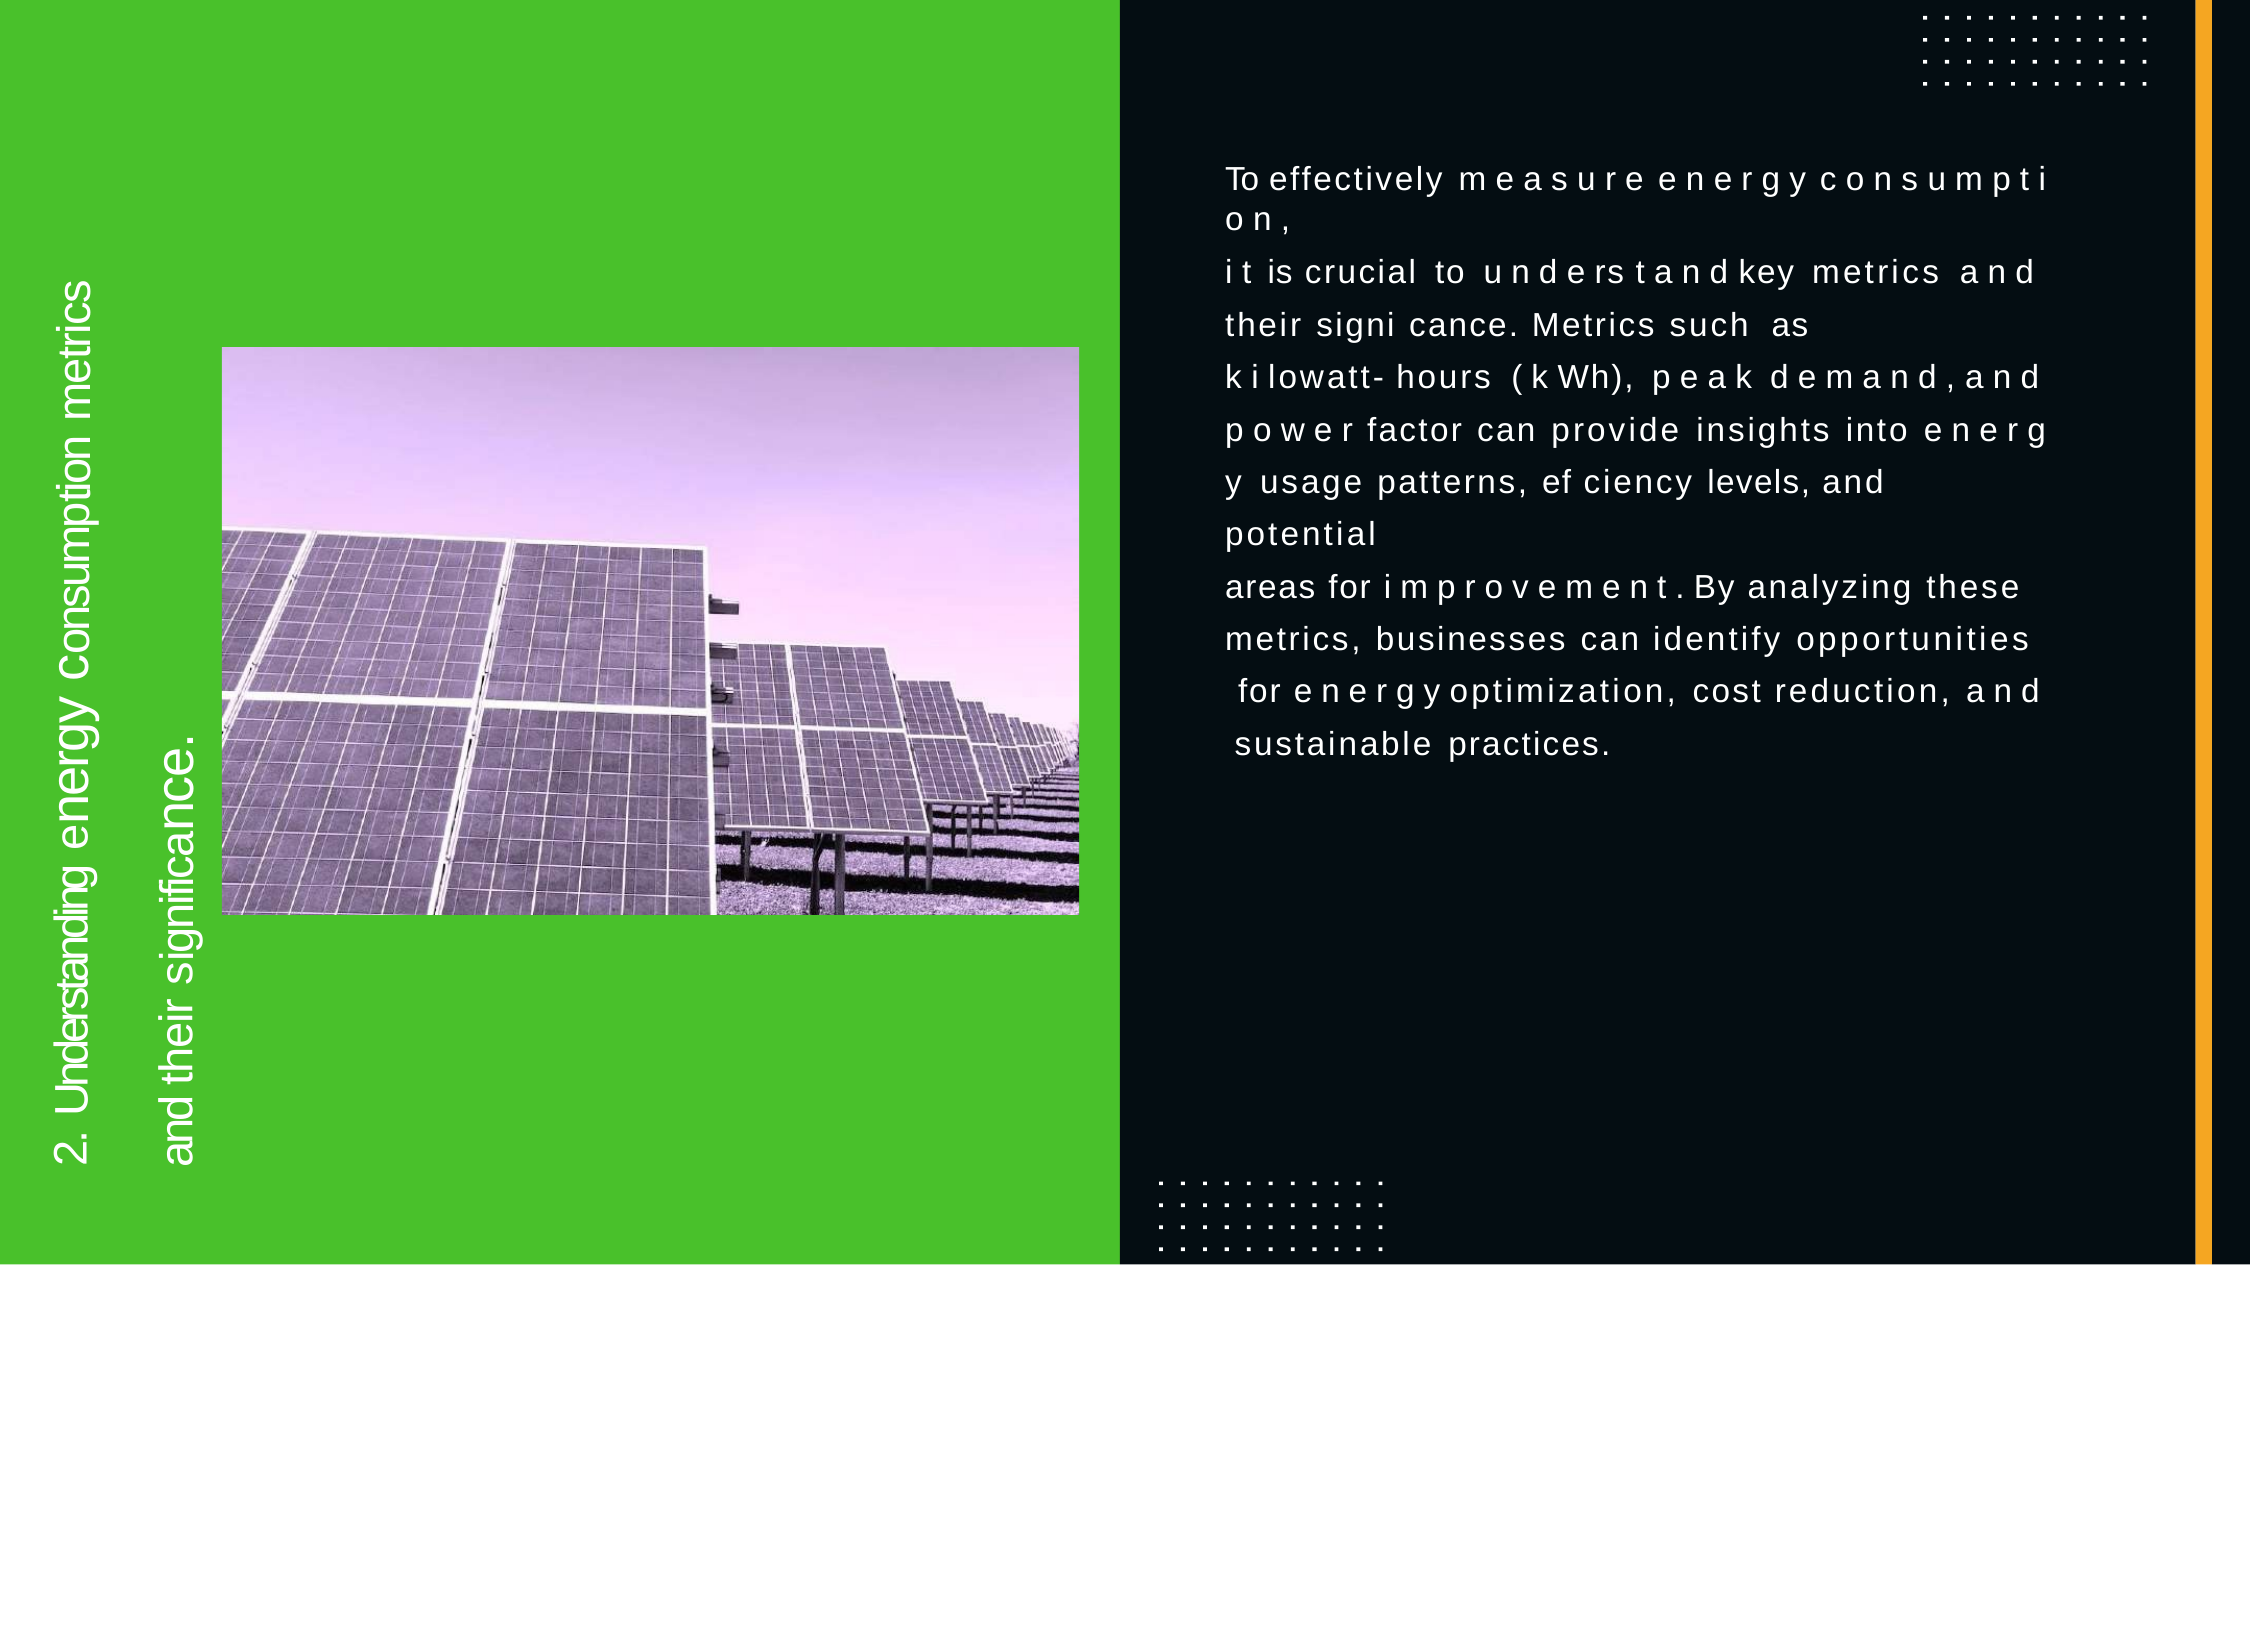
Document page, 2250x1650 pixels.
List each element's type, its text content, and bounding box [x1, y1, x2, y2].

text_box [221, 347, 1080, 915]
text_box To effectively m e a s u r e e n e r g y c o n s u m p t i o n , i t is crucial to u n d e rs t a n d key metrics a n d their signi cance. Metrics such as k i lowatt- hours ( k Wh), p e a k d e m a n d , a n d p o w e r factor can provide insights into e n e r g y usage patterns, ef ciency levels, and potential areas for i m p r o v e m e n t . By analyzing these metrics, businesses can identify opportunities for e n e r g y optimization, cost reduction, a n d sustainable practices. [1223, 142, 2049, 762]
text_box 2. Understanding energy consumption metrics and their significance. [40, 167, 181, 1170]
